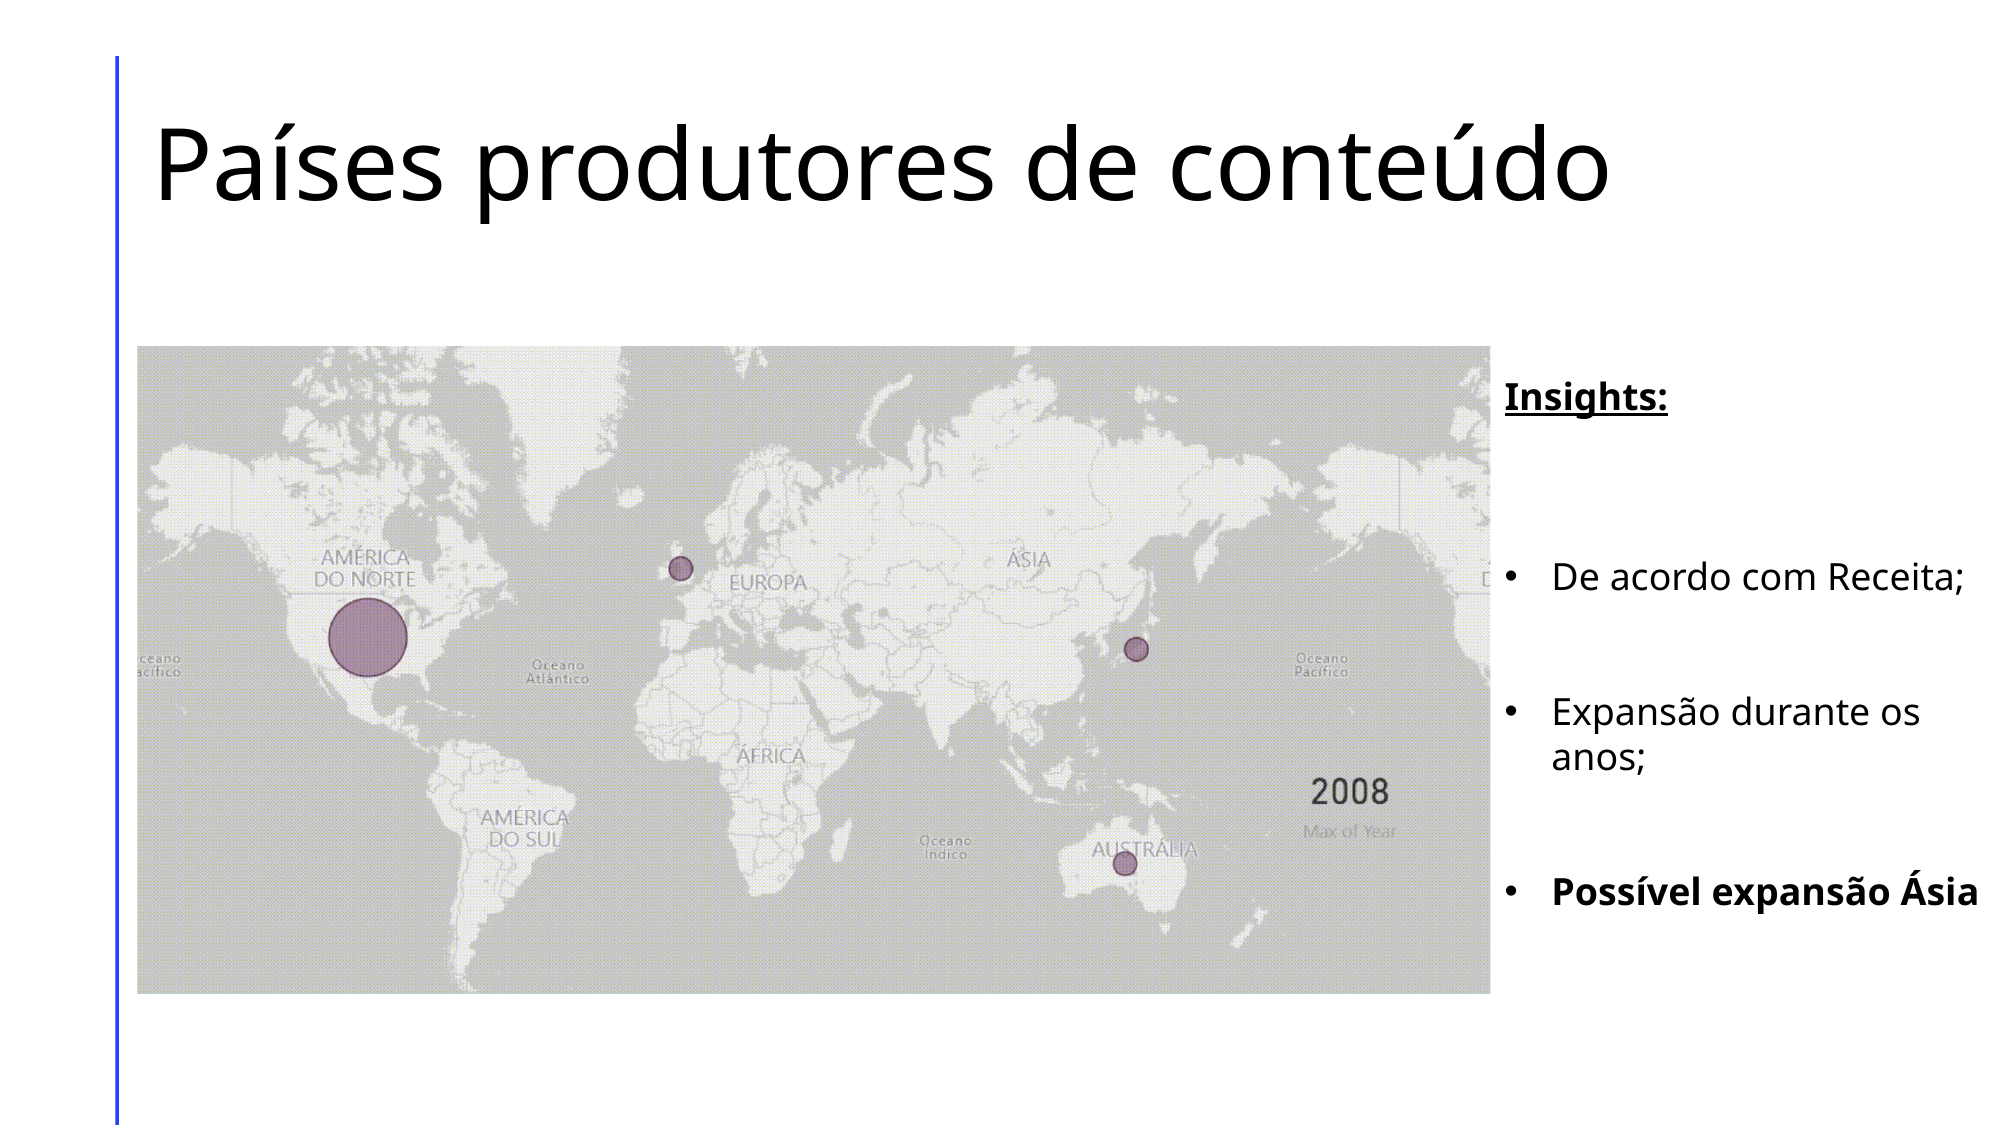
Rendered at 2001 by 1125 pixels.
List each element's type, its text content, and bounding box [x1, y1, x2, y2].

text_box Insights: De acordo com Receita; Expansão durante os anos; Possível expansão Ásia [1491, 365, 2000, 966]
picture [137, 346, 1491, 994]
title Países produtores de conteúdo [137, 59, 1863, 278]
